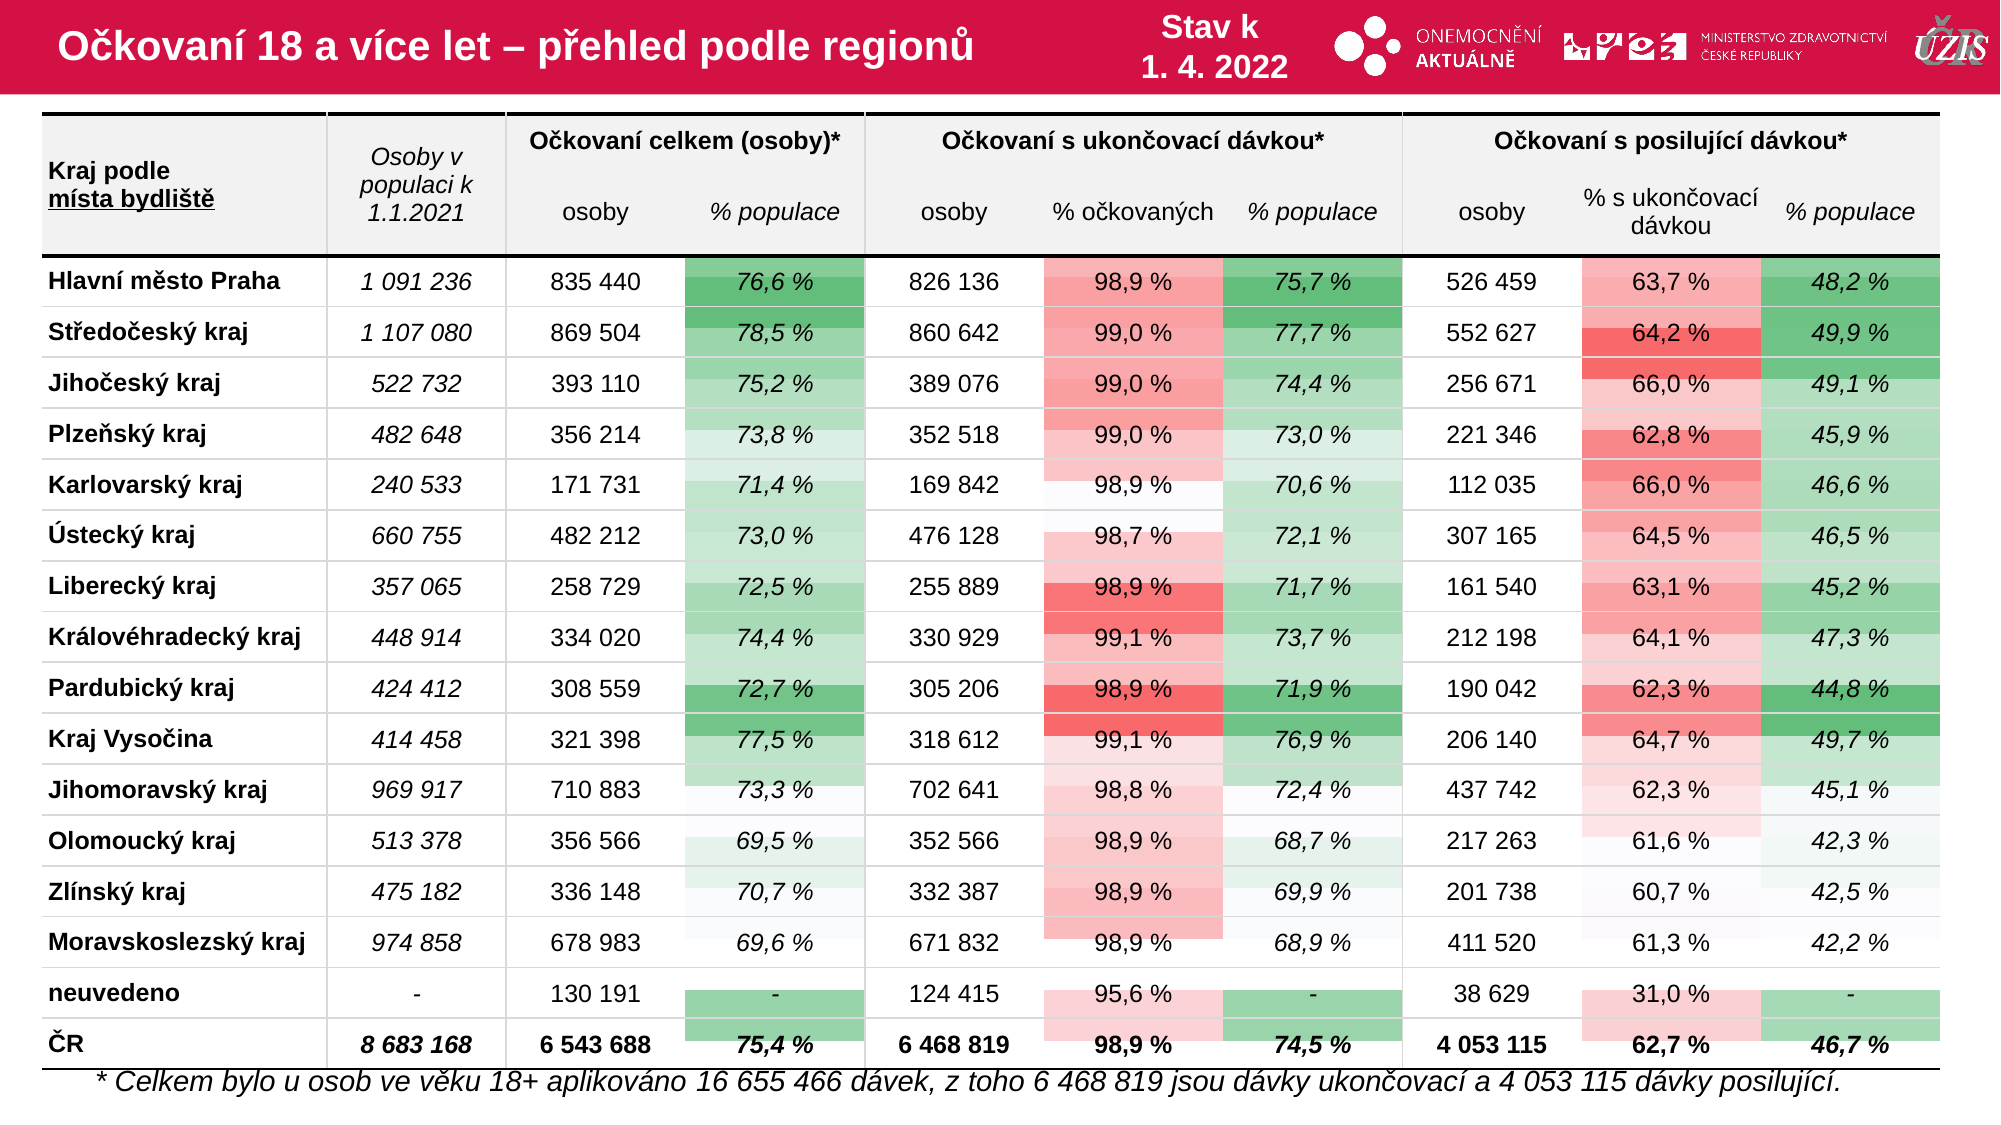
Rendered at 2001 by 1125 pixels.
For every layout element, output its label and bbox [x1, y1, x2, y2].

table_cell [42, 562, 326, 611]
table_cell [328, 562, 505, 611]
table_cell [42, 460, 326, 509]
title [42, 0, 1262, 95]
table_cell [507, 307, 864, 356]
table_cell [1403, 1019, 1940, 1068]
table_header [42, 116, 326, 254]
table_cell [1403, 409, 1940, 458]
table_cell [1403, 307, 1940, 356]
table_cell [1403, 917, 1940, 967]
table_cell [328, 358, 505, 407]
table_cell [866, 358, 1402, 407]
table_cell [1403, 867, 1940, 916]
table_cell [1403, 968, 1940, 1017]
table_cell [866, 258, 1402, 306]
table_cell [507, 968, 864, 1017]
table_cell [866, 409, 1402, 458]
table_cell [42, 867, 326, 916]
table_cell [866, 1019, 1402, 1068]
table_cell [866, 968, 1402, 1017]
table_cell [507, 409, 864, 458]
table_cell [866, 307, 1402, 356]
table_cell [328, 968, 505, 1017]
table_cell [1403, 714, 1940, 763]
table_cell [1403, 258, 1940, 306]
table_cell [866, 166, 1402, 254]
table_cell [328, 816, 505, 865]
table_cell [507, 867, 864, 916]
table_cell [507, 166, 864, 254]
picture [1341, 16, 1542, 76]
table_cell [507, 460, 864, 509]
table_cell [42, 358, 326, 407]
table_cell [1403, 358, 1940, 407]
table_cell [507, 258, 864, 306]
table_cell [42, 816, 326, 865]
table_cell [1403, 765, 1940, 814]
table_cell [328, 409, 505, 458]
picture [1915, 15, 1989, 66]
table_cell [42, 968, 326, 1017]
table_cell [328, 1019, 505, 1068]
table_cell [42, 765, 326, 814]
table_cell [866, 460, 1402, 509]
table_cell [866, 816, 1402, 865]
table_cell [42, 612, 326, 661]
table_cell [42, 917, 326, 967]
table_cell [866, 663, 1402, 712]
table_cell [328, 511, 505, 560]
table_cell [866, 612, 1402, 661]
table_cell [507, 511, 864, 560]
table_header [507, 116, 864, 166]
table_header [1403, 116, 1940, 166]
table_cell [1403, 562, 1940, 611]
table_cell [507, 612, 864, 661]
table_cell [42, 511, 326, 560]
table_cell [507, 816, 864, 865]
table_cell [328, 917, 505, 967]
picture [1563, 31, 1888, 60]
table_cell [507, 358, 864, 407]
table_cell [507, 917, 864, 967]
table_cell [507, 1019, 864, 1068]
table_cell [507, 714, 864, 763]
table_cell [328, 307, 505, 356]
table_cell [42, 409, 326, 458]
table_cell [866, 511, 1402, 560]
table_cell [1403, 511, 1940, 560]
table_cell [42, 714, 326, 763]
table_cell [42, 663, 326, 712]
table_cell [328, 460, 505, 509]
table_cell [1403, 460, 1940, 509]
table_cell [507, 663, 864, 712]
table_cell [328, 258, 505, 306]
table_cell [866, 917, 1402, 967]
table_cell [1403, 166, 1940, 254]
table_cell [328, 714, 505, 763]
table_cell [866, 867, 1402, 916]
table_cell [328, 765, 505, 814]
text_box [80, 1070, 1871, 1105]
table_cell [866, 562, 1402, 611]
table_header [328, 116, 505, 254]
table_cell [866, 765, 1402, 814]
table_cell [1403, 612, 1940, 661]
table_cell [1403, 663, 1940, 712]
table_cell [507, 765, 864, 814]
table_cell [328, 663, 505, 712]
table_header [866, 116, 1402, 166]
table_cell [42, 258, 326, 306]
table_cell [507, 562, 864, 611]
table_cell [328, 867, 505, 916]
text_box [1088, 0, 1341, 93]
table_cell [42, 307, 326, 356]
table_cell [866, 714, 1402, 763]
table_cell [42, 1019, 326, 1068]
table_cell [328, 612, 505, 661]
table_cell [1403, 816, 1940, 865]
